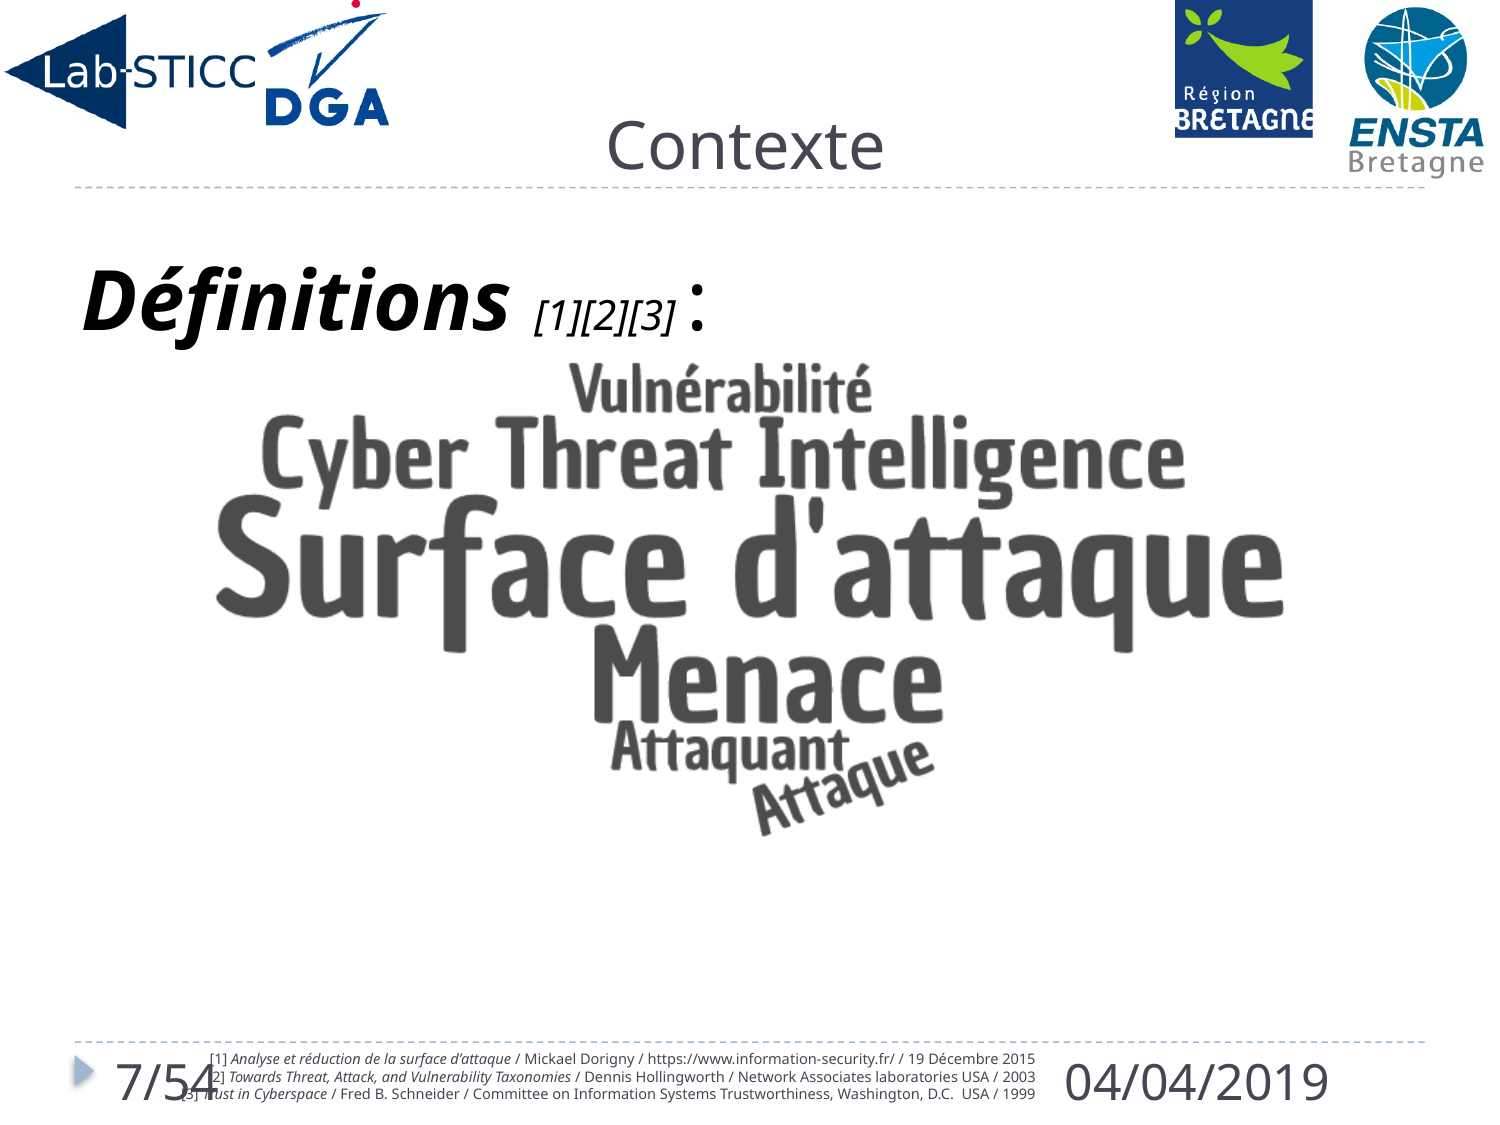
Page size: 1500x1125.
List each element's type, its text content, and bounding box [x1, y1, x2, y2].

picture [266, 0, 389, 126]
picture [184, 355, 1293, 877]
picture [1339, 0, 1493, 185]
text_box Définitions [1][2][3] : [67, 239, 1447, 355]
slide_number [1051, 1042, 1426, 1103]
title Contexte [70, 27, 1333, 190]
slide_number 7 [100, 1042, 426, 1103]
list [4, 13, 255, 129]
picture [1174, 0, 1313, 138]
footer [1] Analyse et réduction de la surface d’attaque / Mickael Dorigny / https://www.information-security.fr/ / 19 Décembre 2015 [2] Towards Threat, Attack, and Vulnerability Taxonomies / Dennis Hollingworth / Network Associates laboratories USA / 2003 [3] Trust in Cyberspace / Fred B. Schneider / Committee on Information Systems Trustworthiness, Washington, D.C. USA / 1999 [426, 1042, 1051, 1103]
